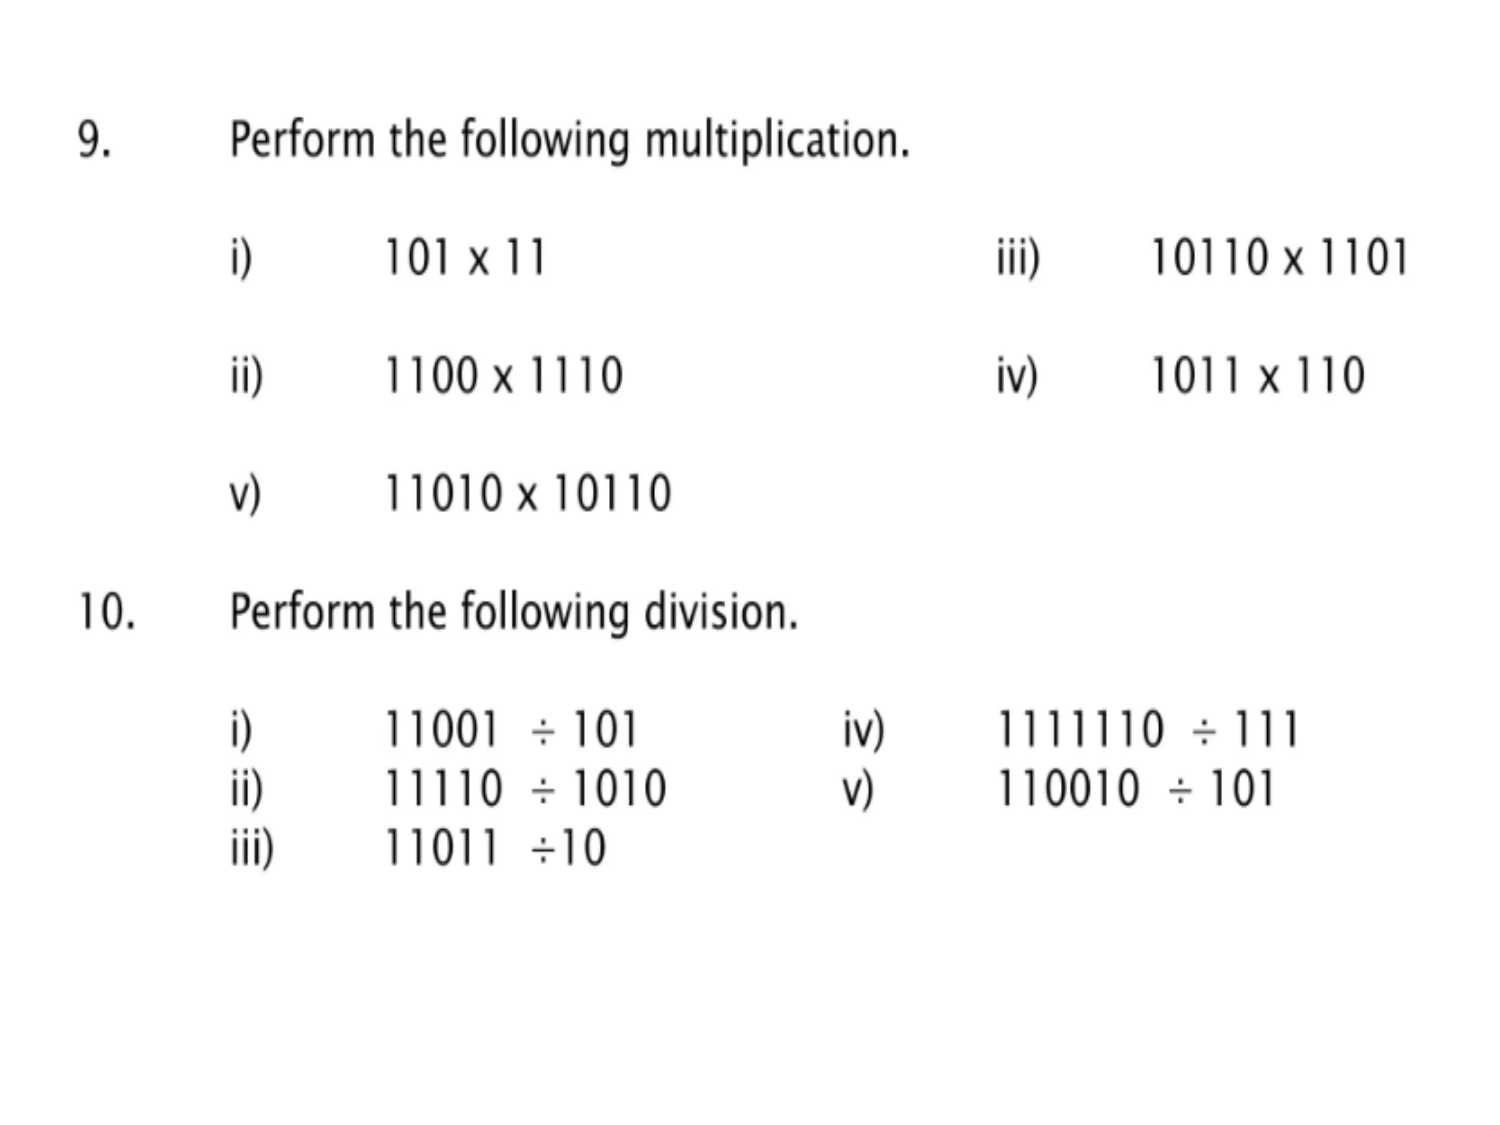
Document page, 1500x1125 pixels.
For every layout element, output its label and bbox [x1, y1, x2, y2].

picture [49, 74, 1438, 938]
